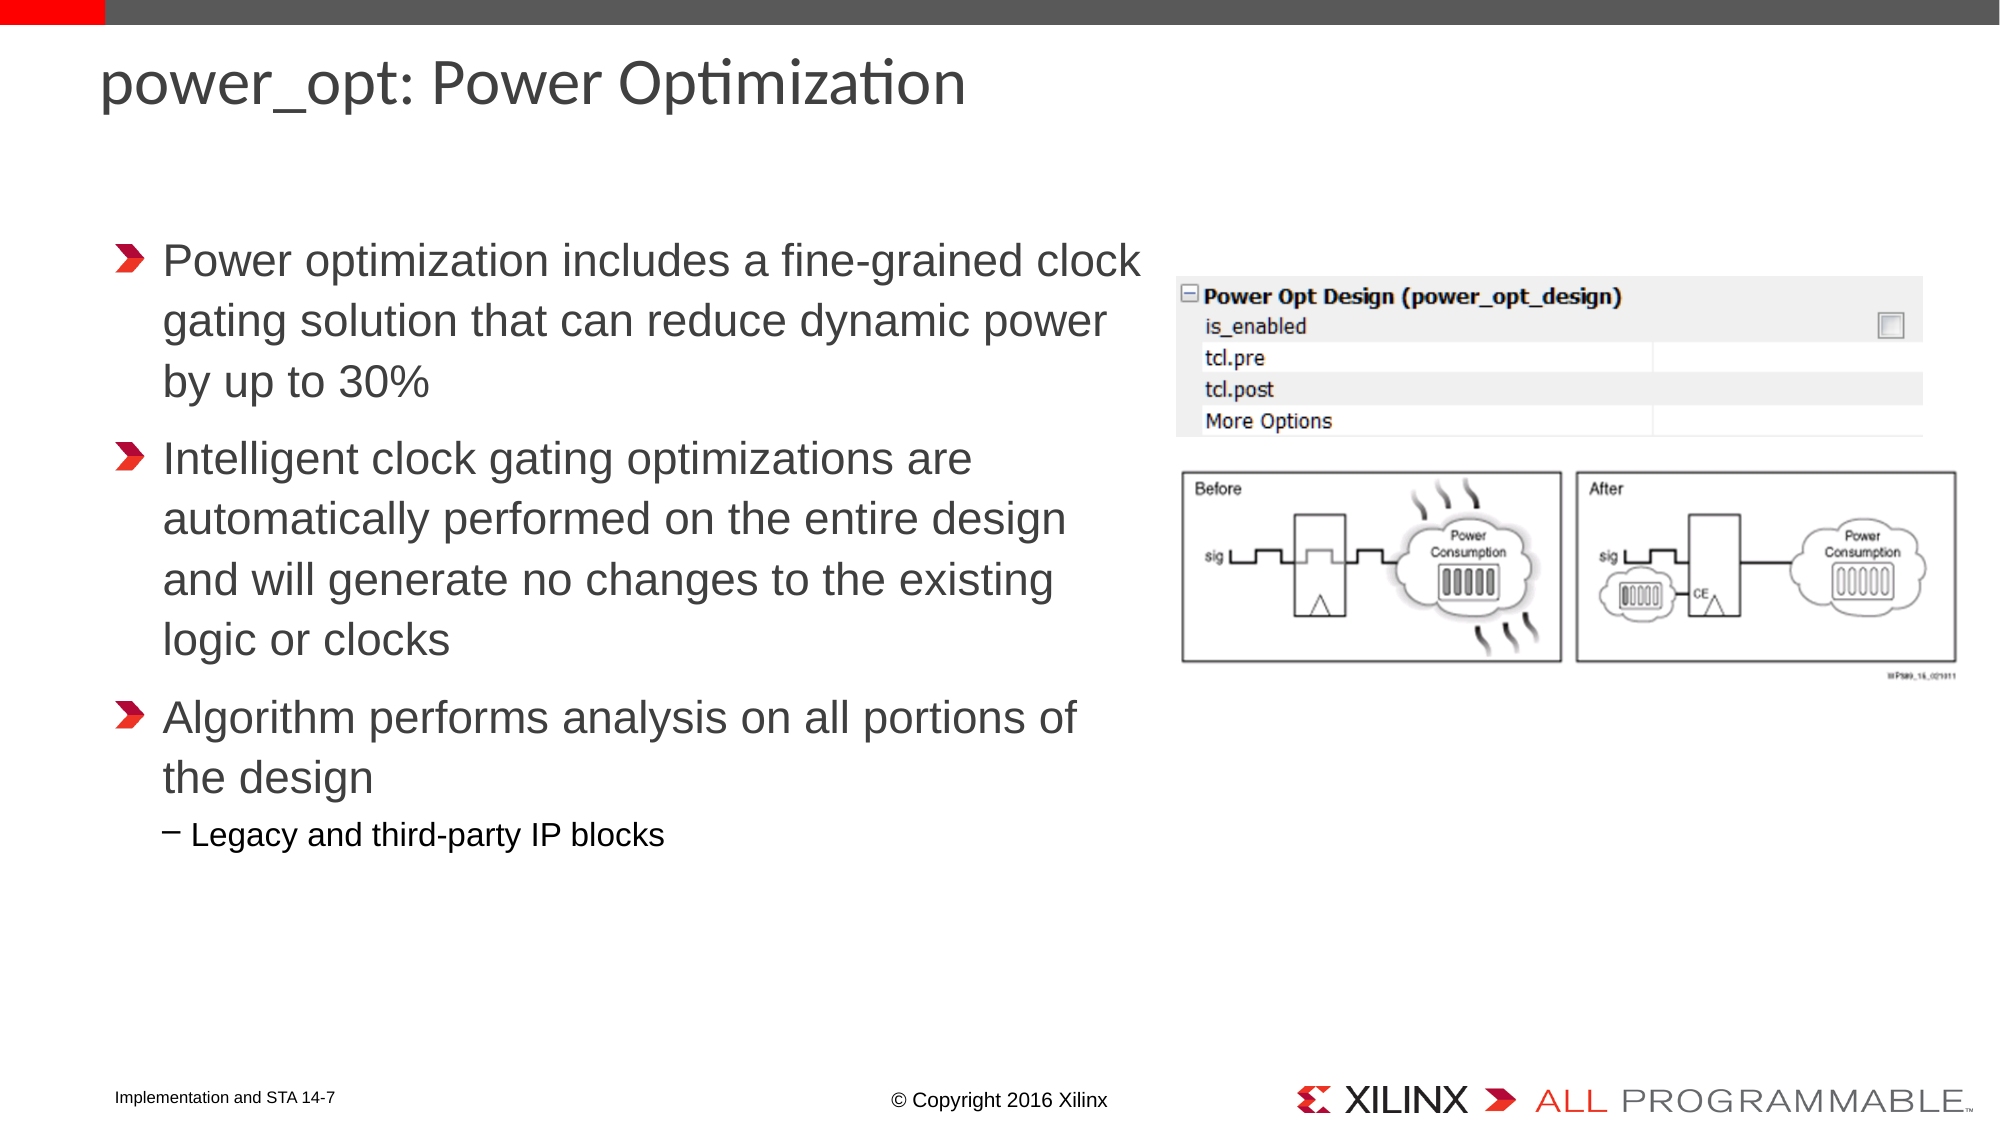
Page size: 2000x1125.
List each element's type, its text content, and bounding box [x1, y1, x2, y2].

picture [1317, 1086, 1973, 1113]
picture [114, 243, 145, 273]
list Power optimization includes a fine-grained clock gating solution that can reduce dynamic power by up to 30% Intelligent clock gating optimizations are automatically performed on the entire design and will generate no changes to the existing logic or clocks Algorithm performs analysis on all portions of the design Legacy and third-party IP blocks [99, 217, 1161, 918]
slide_number Implementation and STA 14-7 [99, 1078, 387, 1120]
picture [114, 441, 145, 471]
title power_opt: Power Optimization [99, 34, 1900, 122]
picture [114, 700, 145, 729]
footer © Copyright 2016 Xilinx [683, 1079, 1317, 1120]
picture [1176, 275, 1923, 438]
picture [1176, 461, 1962, 689]
